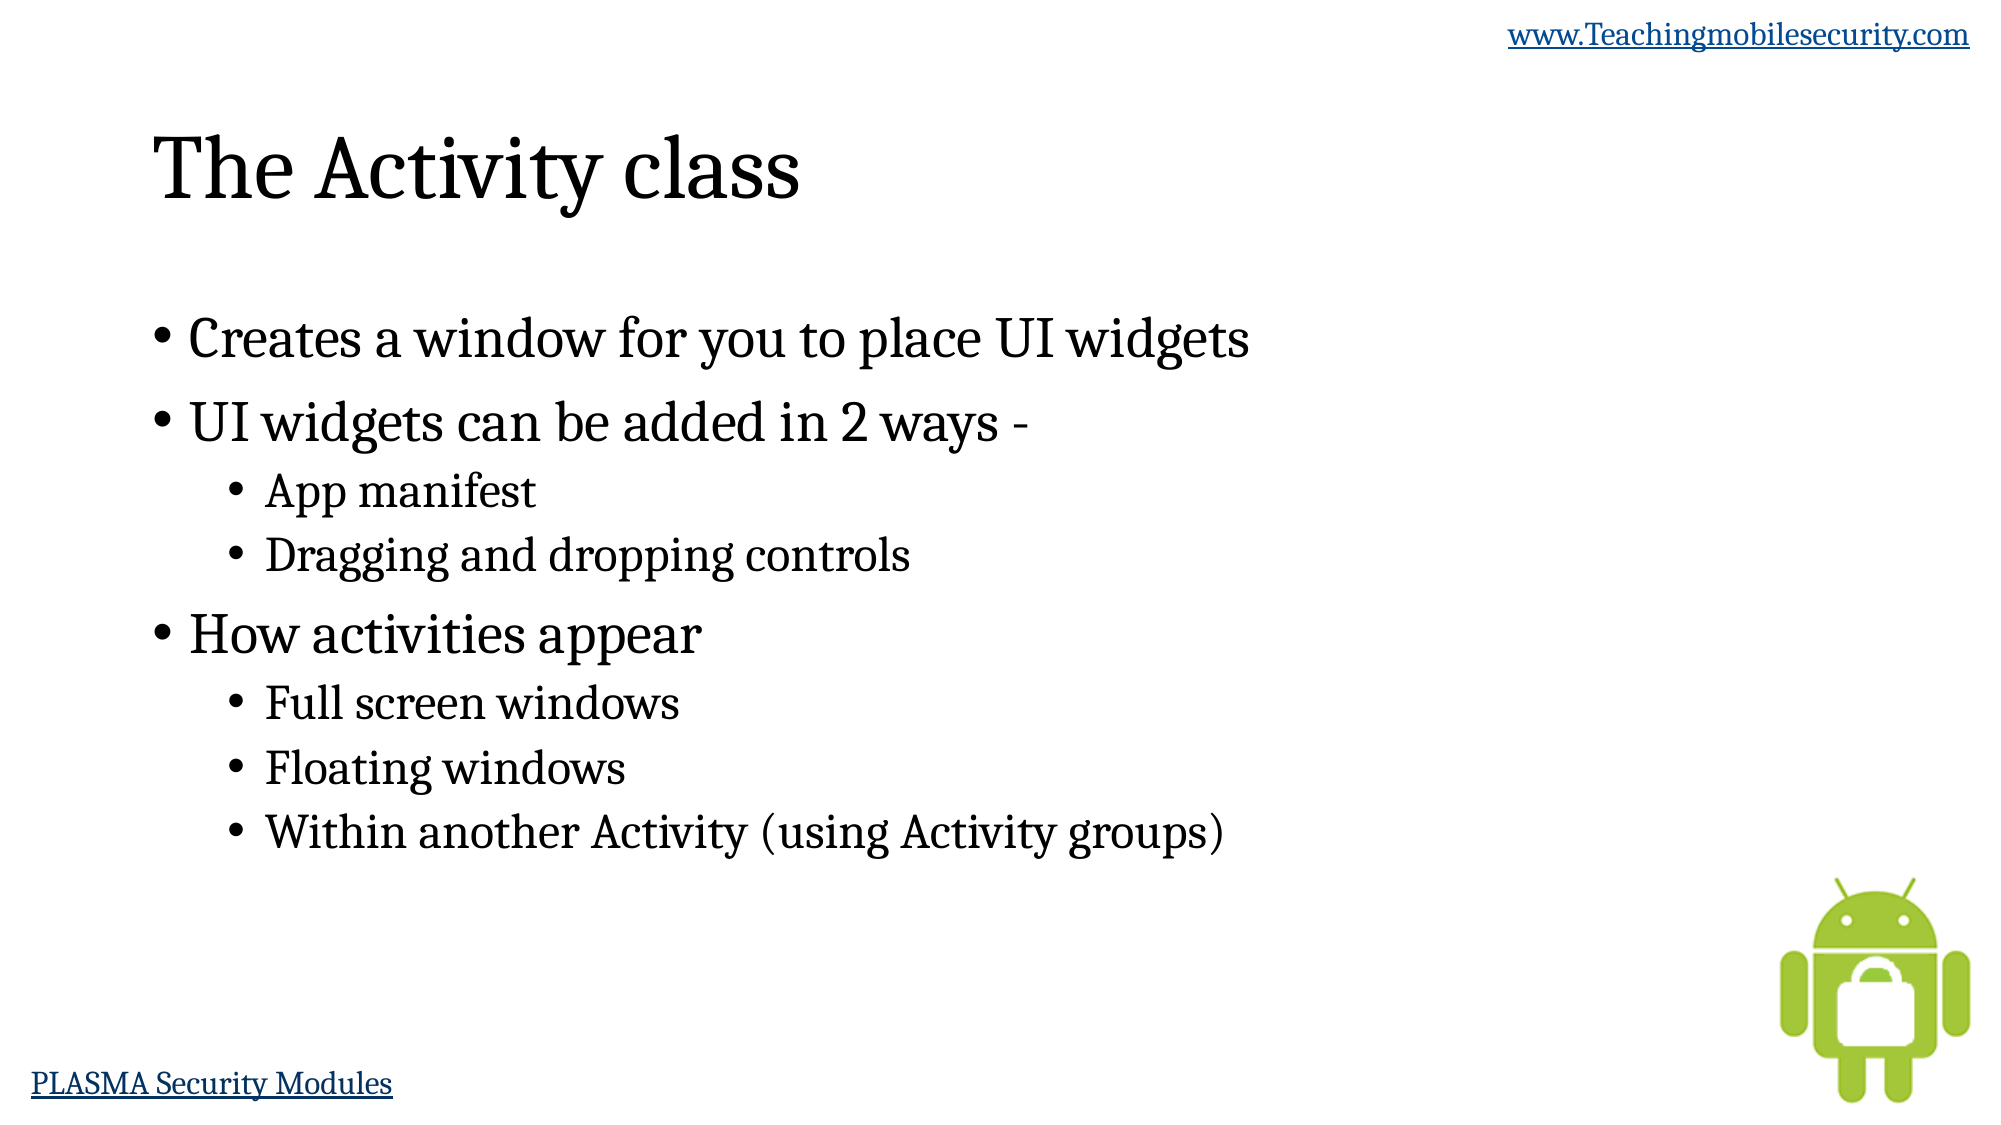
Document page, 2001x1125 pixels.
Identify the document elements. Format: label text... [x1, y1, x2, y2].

list Creates a window for you to place UI widgets UI widgets can be added in 2 ways - App manifest Dragging and dropping controls How activities appear Full screen windows Floating windows Within another Activity (using Activity groups) [137, 299, 1863, 1097]
title The Activity class [137, 59, 1863, 278]
picture [1777, 876, 1974, 1109]
